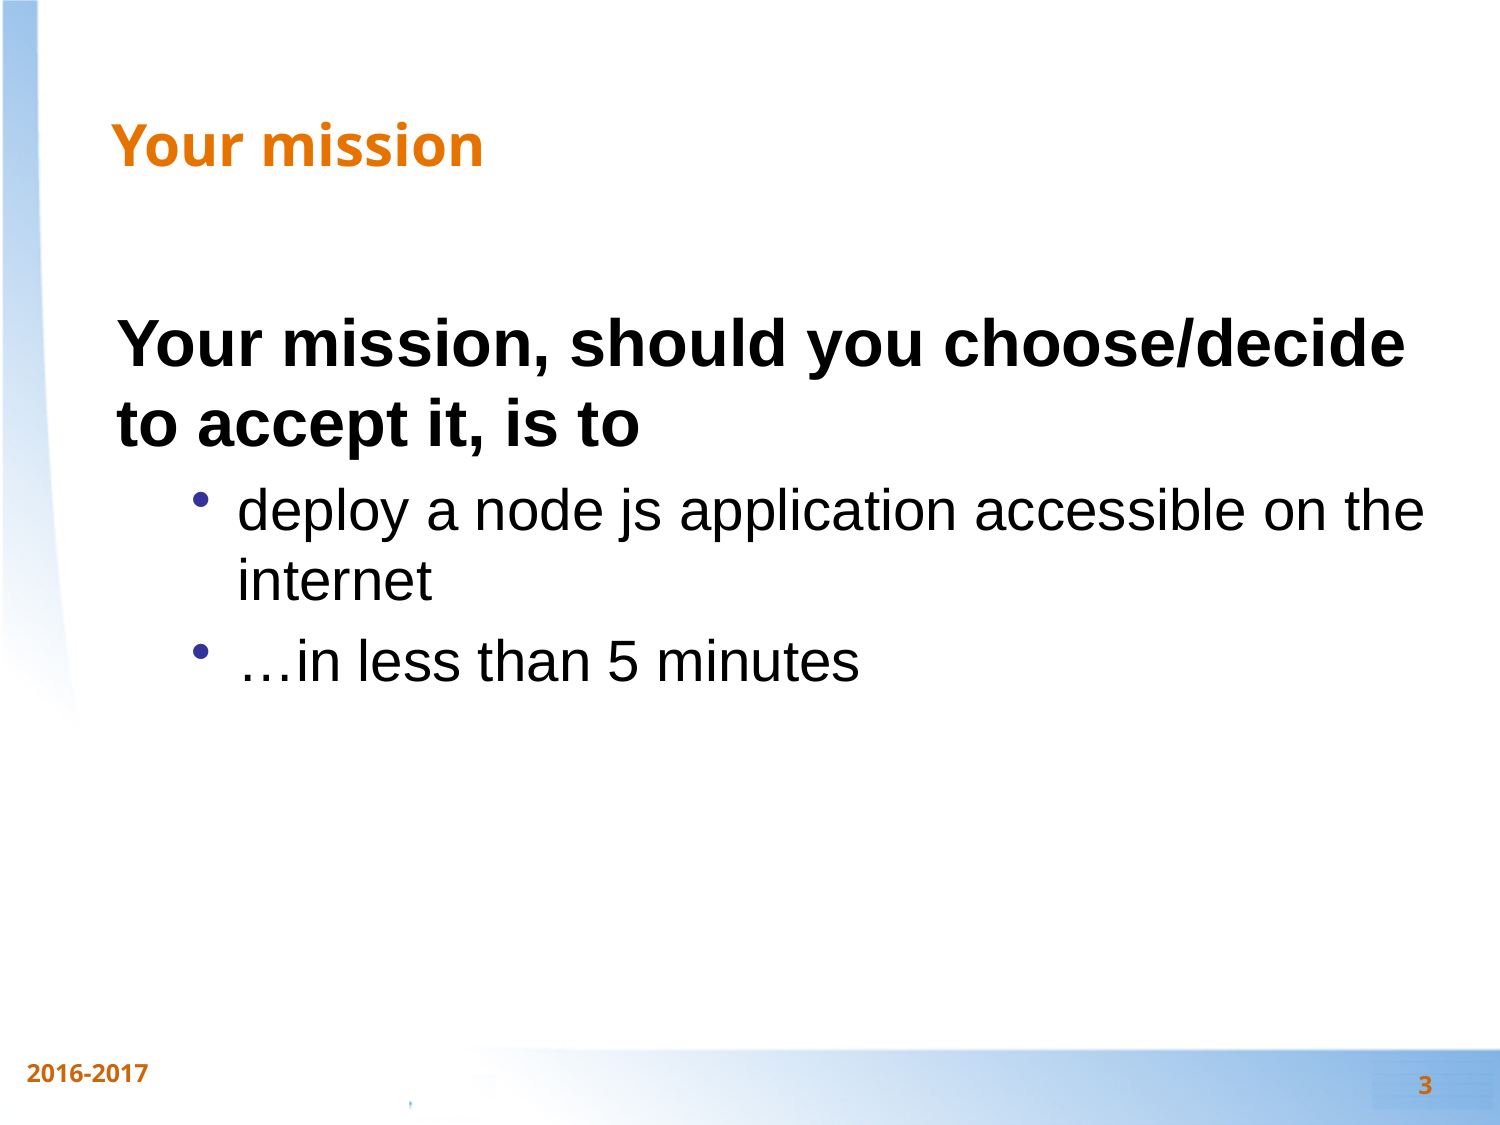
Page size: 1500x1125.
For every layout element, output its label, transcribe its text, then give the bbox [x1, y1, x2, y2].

slide_number 3 [1394, 1058, 1500, 1112]
picture [0, 0, 1500, 1125]
list Your mission, should you choose/decide to accept it, is to deploy a node js application accessible on the internet …in less than 5 minutes [101, 199, 1472, 1059]
title Your mission [96, 90, 1472, 186]
